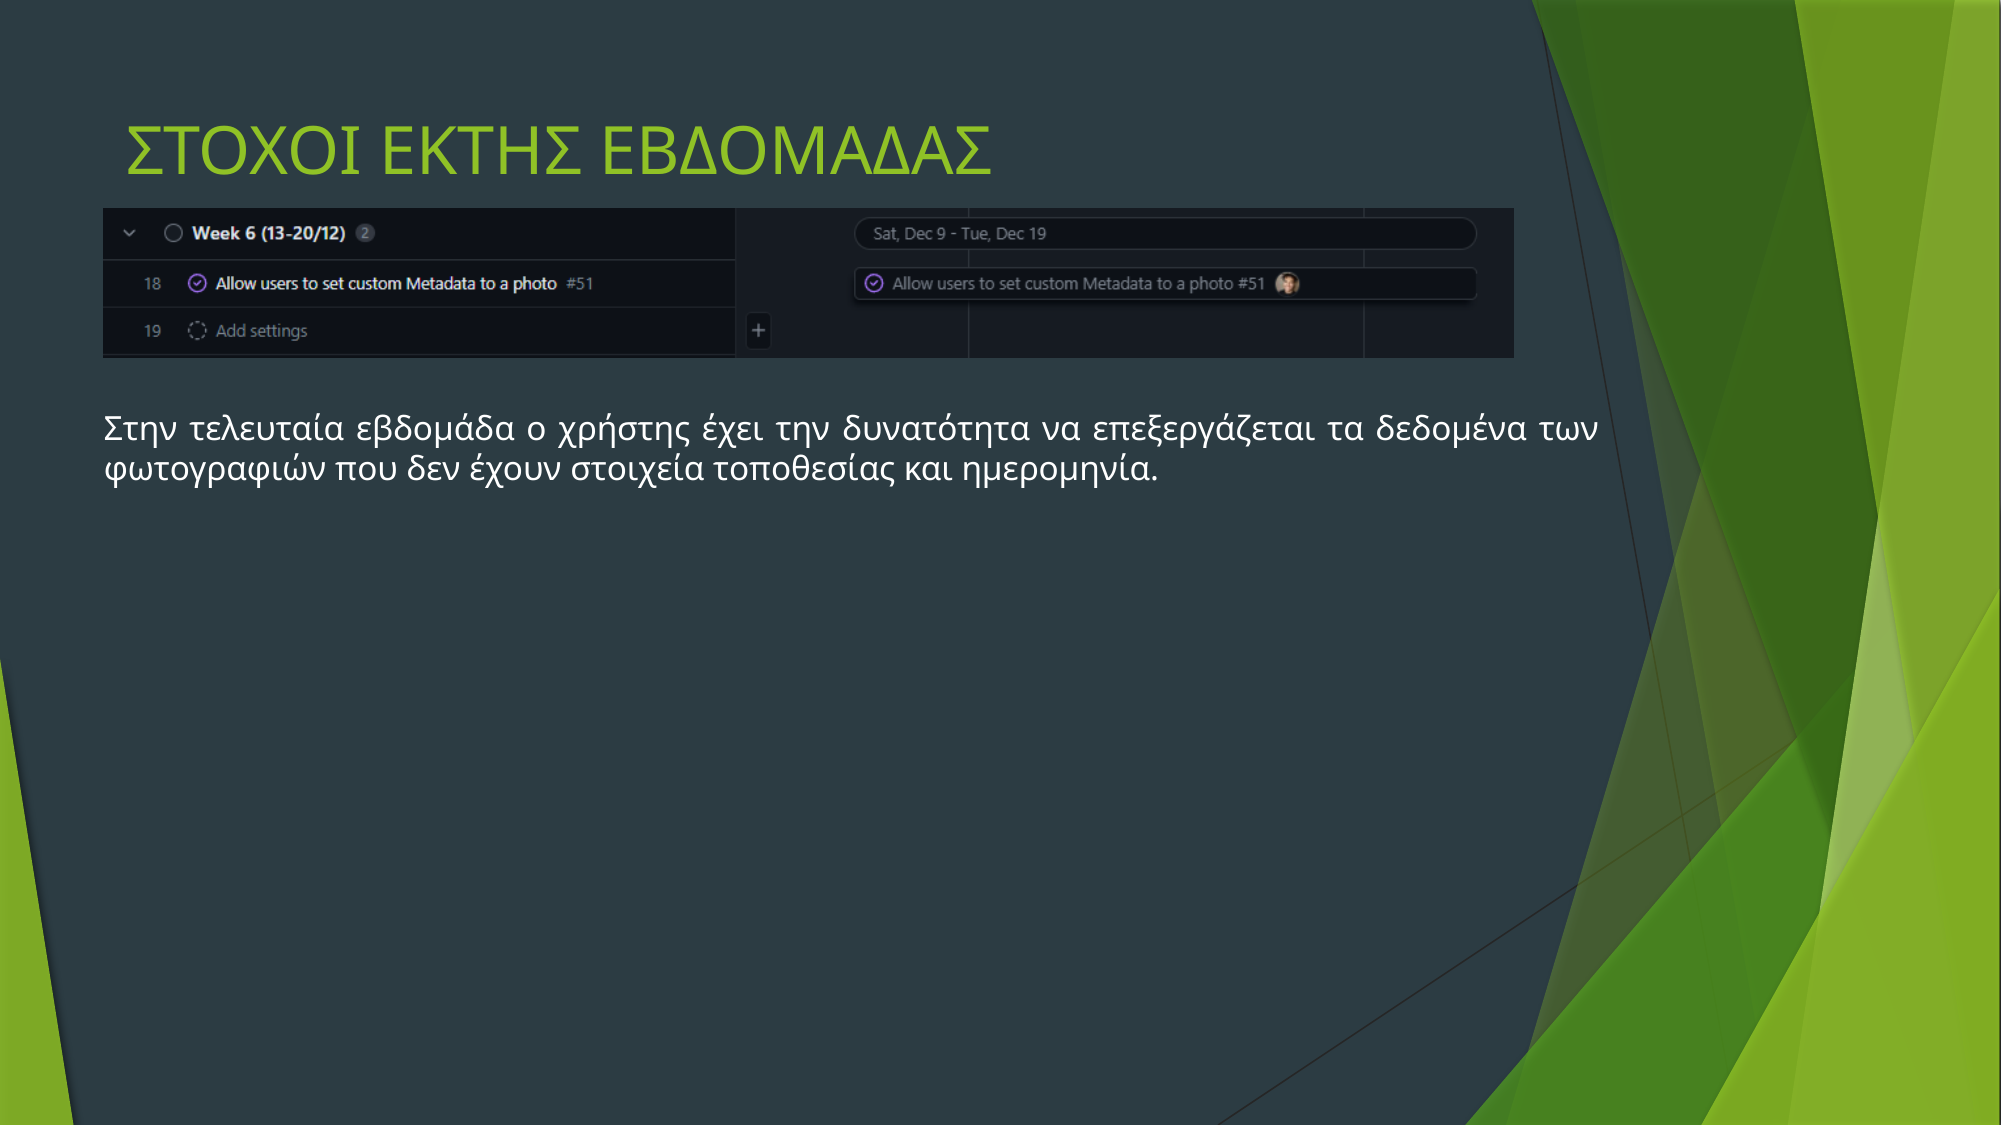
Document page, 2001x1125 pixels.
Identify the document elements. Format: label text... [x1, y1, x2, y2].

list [103, 208, 1515, 358]
title ΣΤΟΧΟΙ ΕΚΤΗΣ ΕΒΔΟΜΑΔΑΣ [111, 99, 1522, 210]
text_box Στην τελευταία εβδομάδα ο χρήστης έχει την δυνατότητα να επεξεργάζεται τα δεδομένα των φωτογραφιών που δεν έχουν στοιχεία τοποθεσίας και ημερομηνία. [89, 400, 1617, 495]
